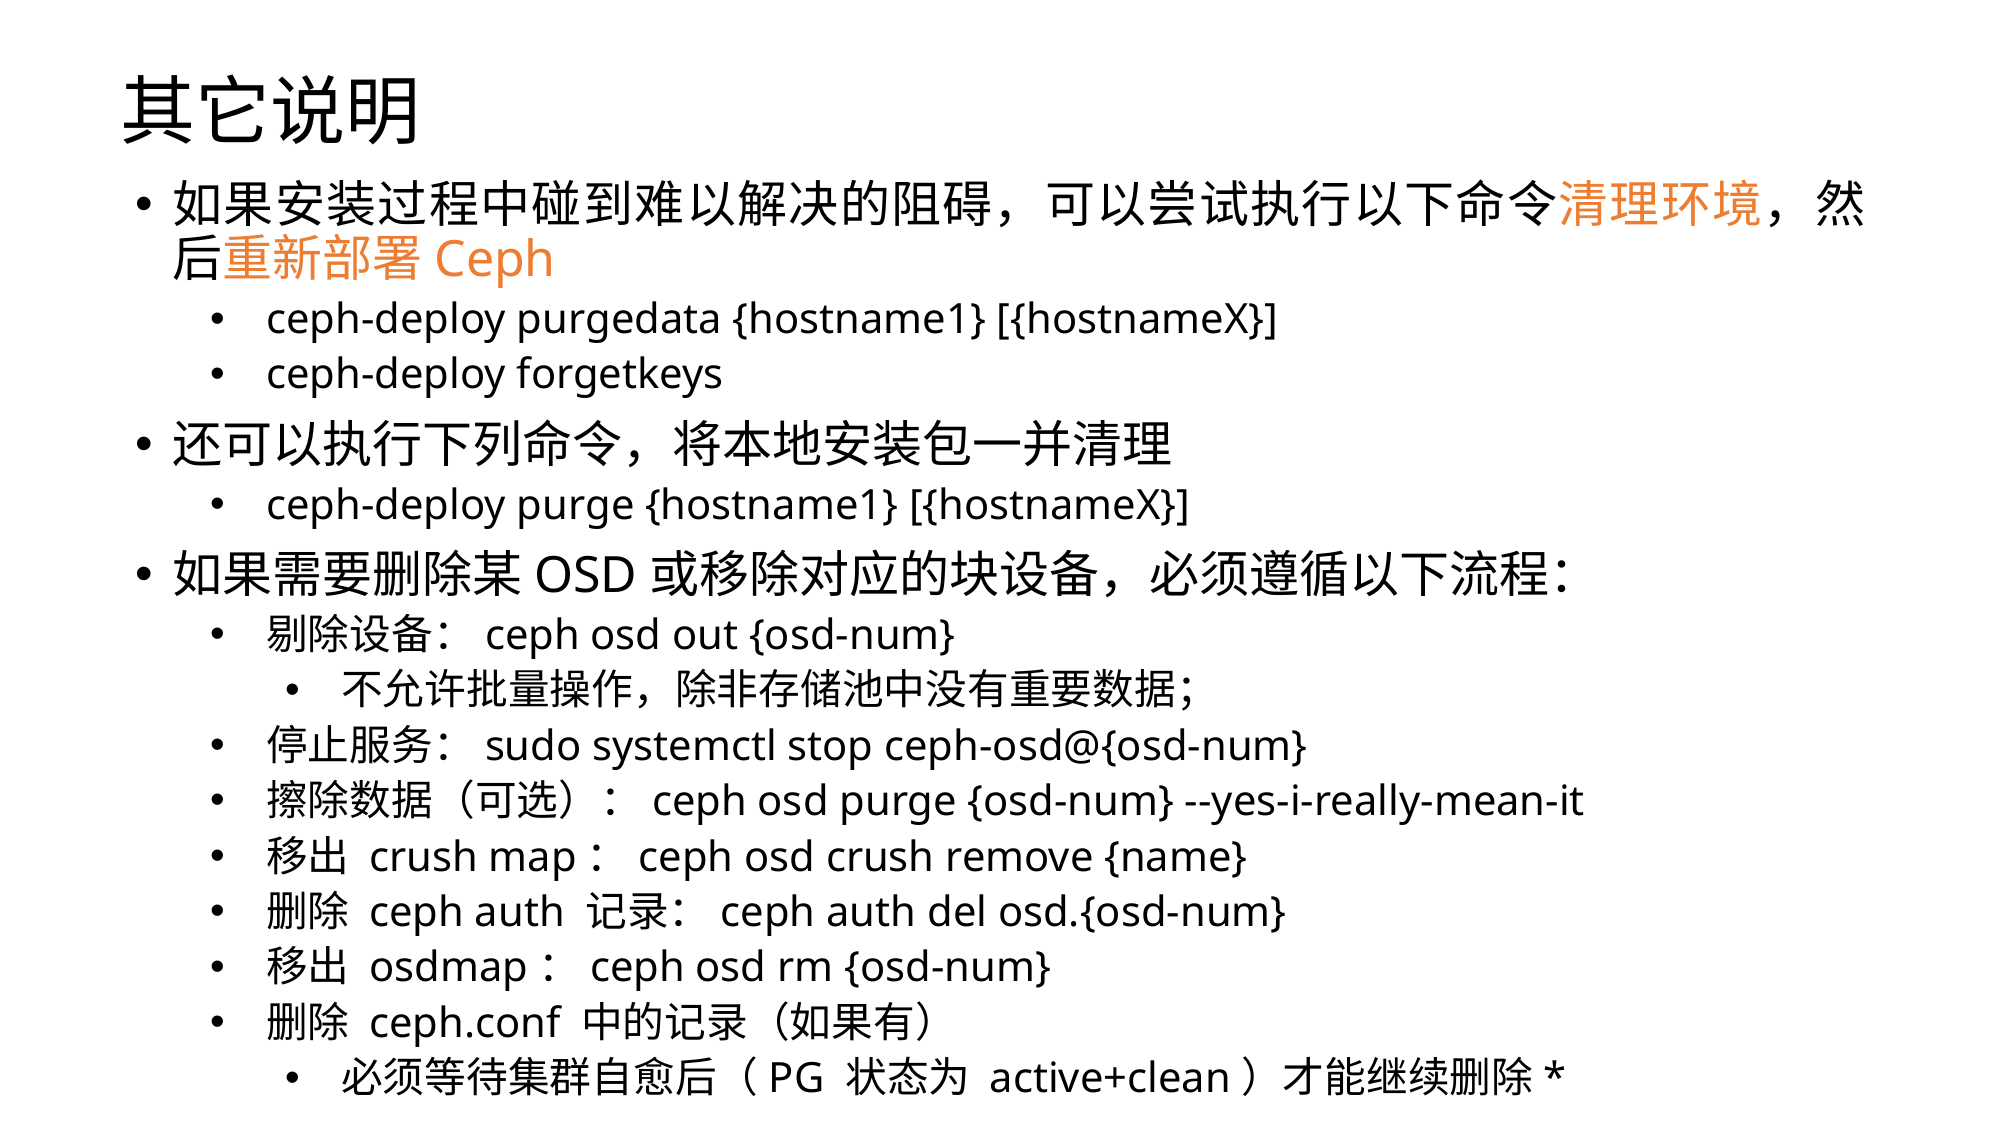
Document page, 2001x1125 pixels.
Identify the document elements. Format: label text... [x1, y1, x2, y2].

title 其它说明 [120, 73, 1880, 162]
list 如果安装过程中碰到难以解决的阻碍，可以尝试执行以下命令清理环境，然后重新部署Ceph ceph-deploy purgedata {hostname1} [{hostnameX}] ceph-deploy forgetkeys 还可以执行下列命令，将本地安装包一并清理 ceph-deploy purge {hostname1} [{hostnameX}] 如果需要删除某OSD或移除对应的块设备，必须遵循以下流程： 剔除设备：ceph osd out {osd-num} 不允许批量操作，除非存储池中没有重要数据； 停止服务：sudo systemctl stop ceph-osd@{osd-num} 擦除数据（可选）：ceph osd purge {osd-num} --yes-i-really-mean-it 移出 crush map：ceph osd crush remove {name} 删除 ceph auth 记录：ceph auth del osd.{osd-num} 移出 osdmap：ceph osd rm {osd-num} 删除 ceph.conf 中的记录（如果有） 必须等待集群自愈后（PG 状态为 active+clean）才能继续删除* [120, 171, 1880, 1125]
